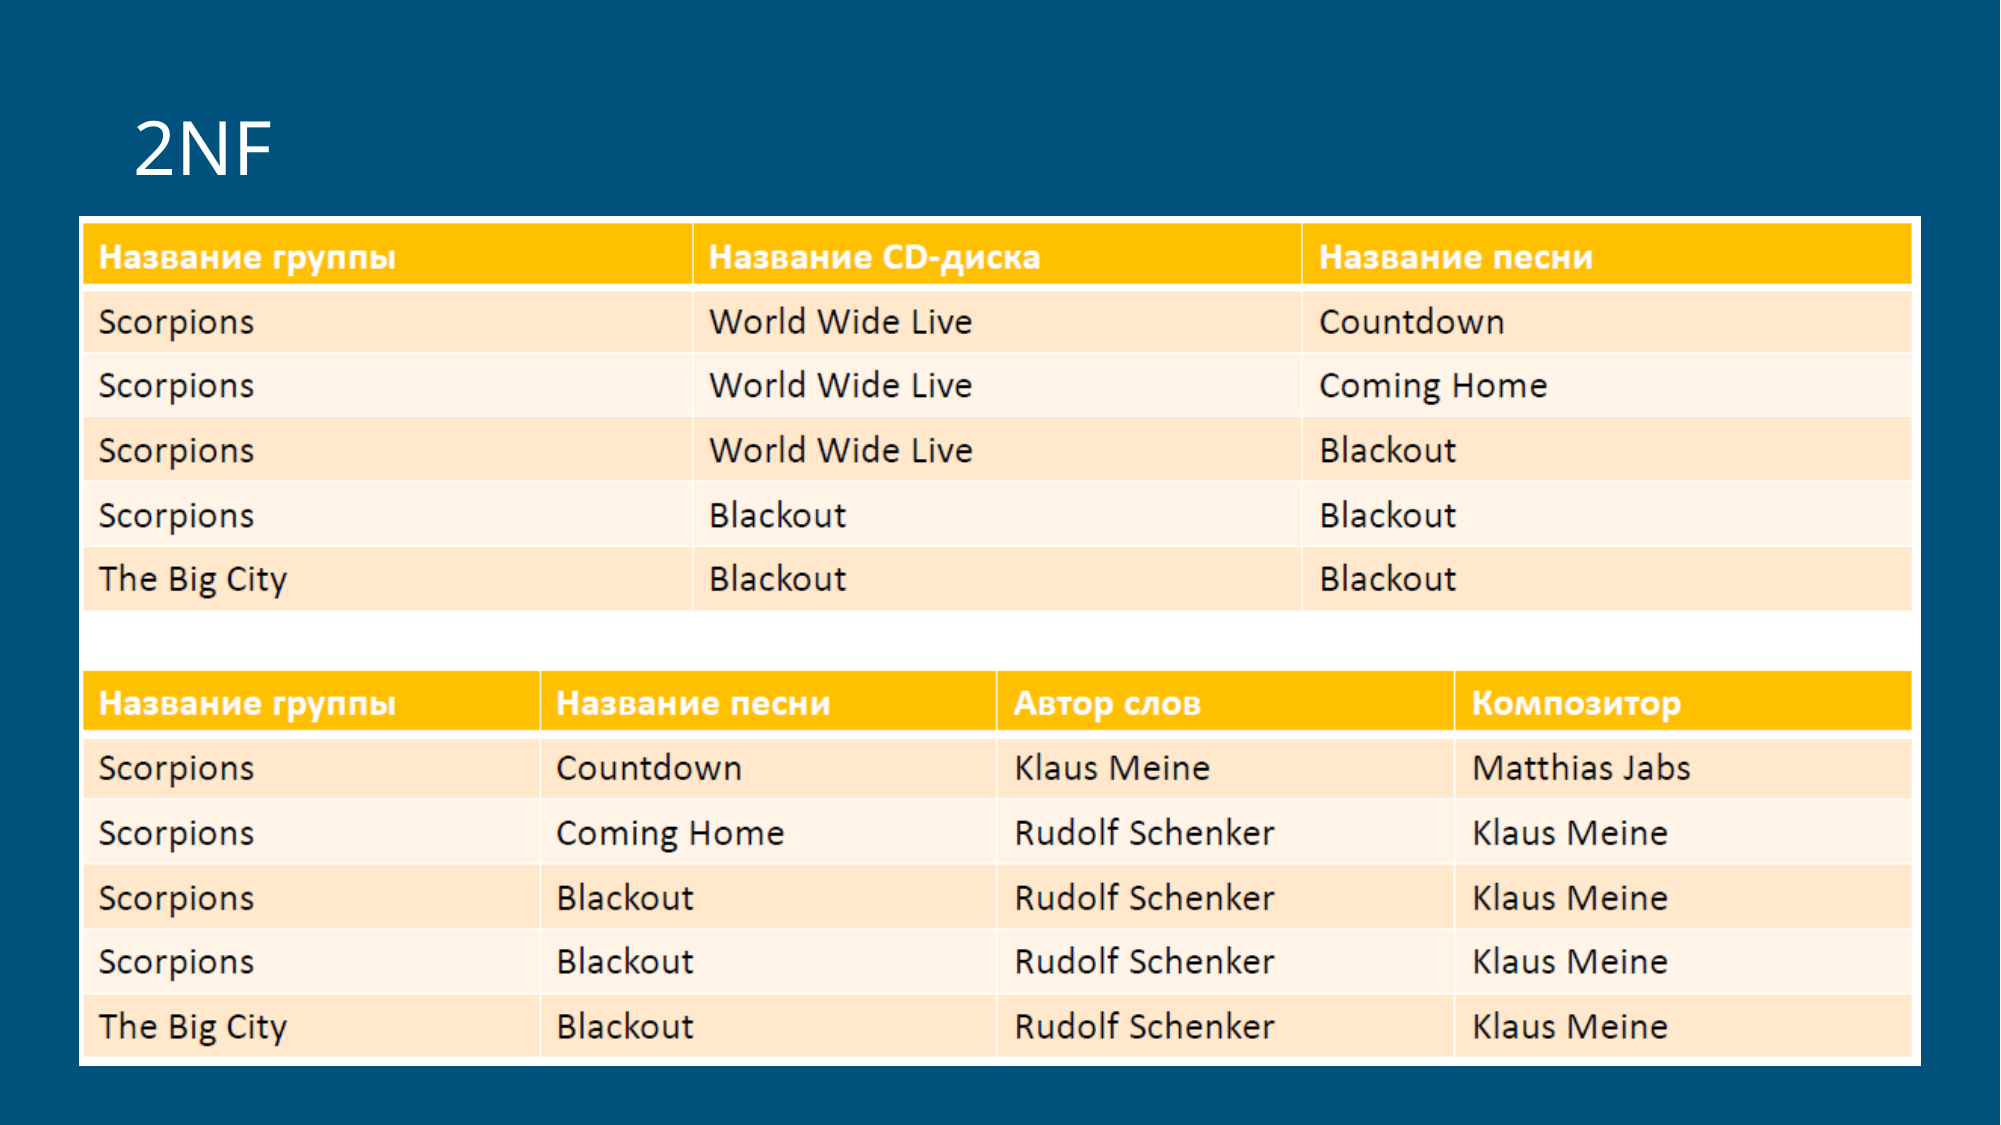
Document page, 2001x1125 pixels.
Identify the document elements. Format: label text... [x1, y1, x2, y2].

picture [80, 217, 1920, 1065]
title 2NF [118, 42, 1529, 214]
